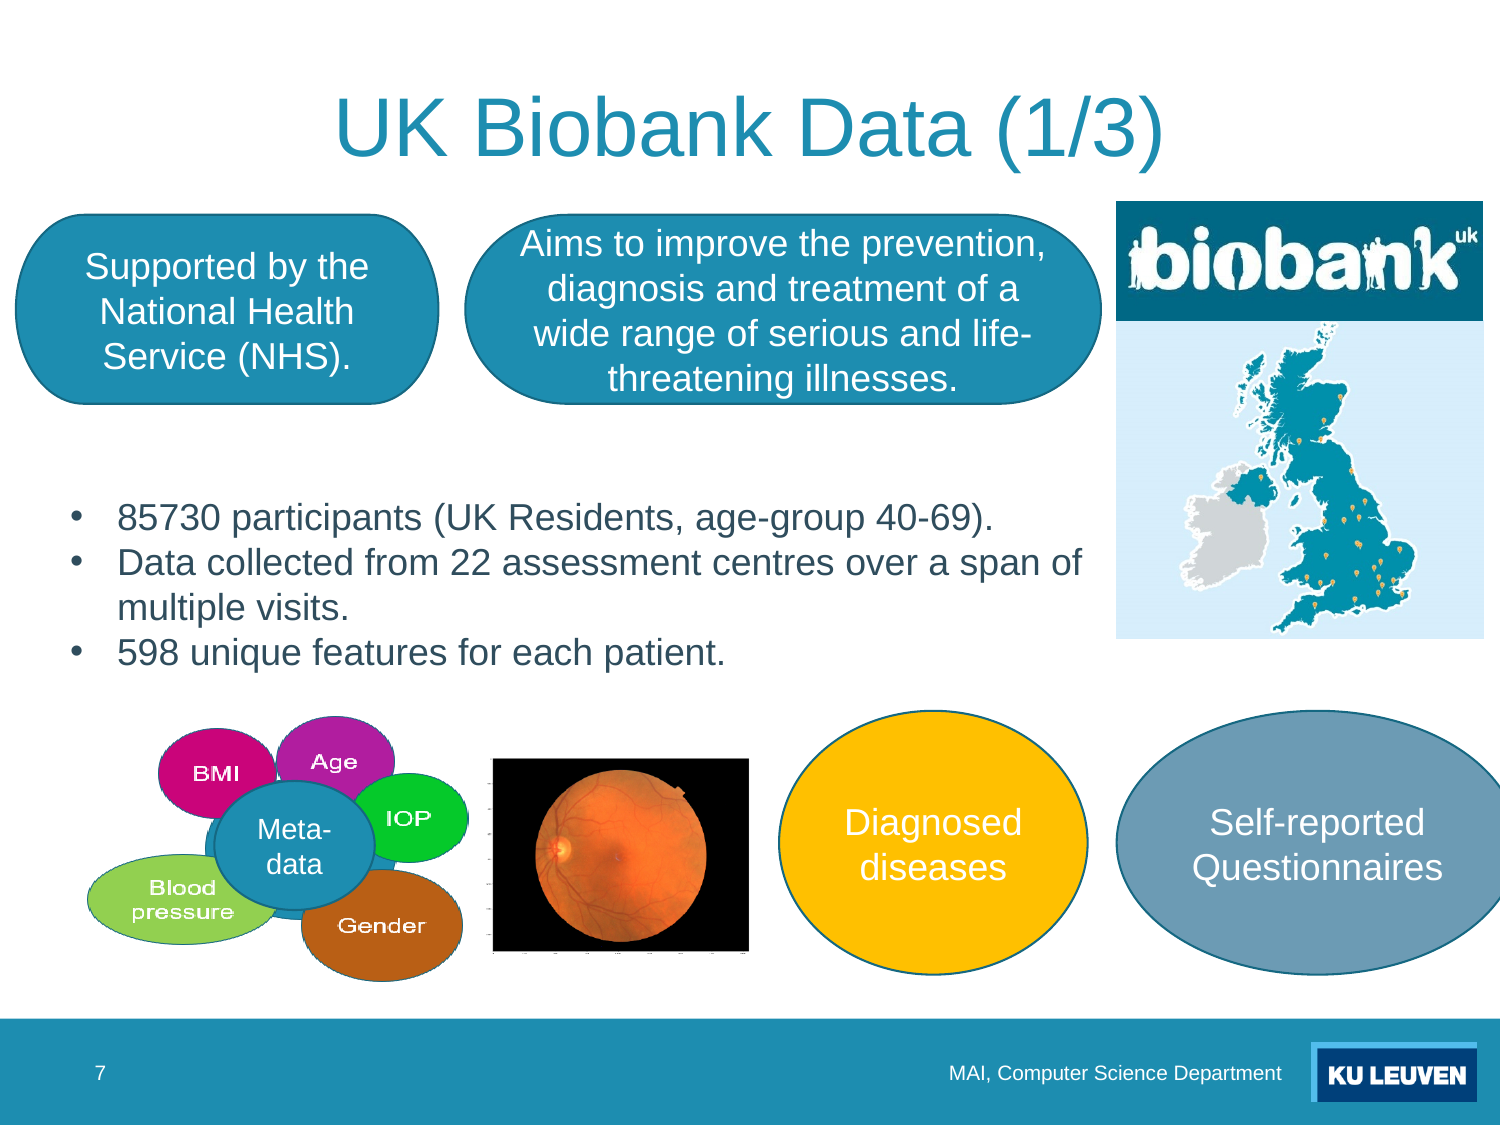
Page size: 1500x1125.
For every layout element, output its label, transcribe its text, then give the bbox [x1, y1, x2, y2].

picture [1116, 320, 1485, 639]
text_box Aims to improve the prevention, diagnosis and treatment of a wide range of serious and life-threatening illnesses. [464, 213, 1102, 405]
footer MAI, Computer Science Department [705, 1018, 1312, 1125]
picture [28, 682, 750, 1008]
text_box Diagnosed diseases [778, 709, 1089, 976]
text_box Supported by the National Health Service (NHS). [14, 213, 440, 405]
text_box Self-reported Questionnaires [1115, 709, 1500, 976]
picture [1312, 1042, 1477, 1102]
picture [1129, 225, 1412, 292]
picture [1412, 225, 1479, 291]
title UK Biobank Data (1/3) [94, 35, 1406, 225]
slide_number 7 [94, 1018, 201, 1125]
text_box 85730 participants (UK Residents, age-group 40-69). Data collected from 22 assessment centres over a span of multiple visits. 598 unique features for each patient. [55, 485, 1103, 681]
